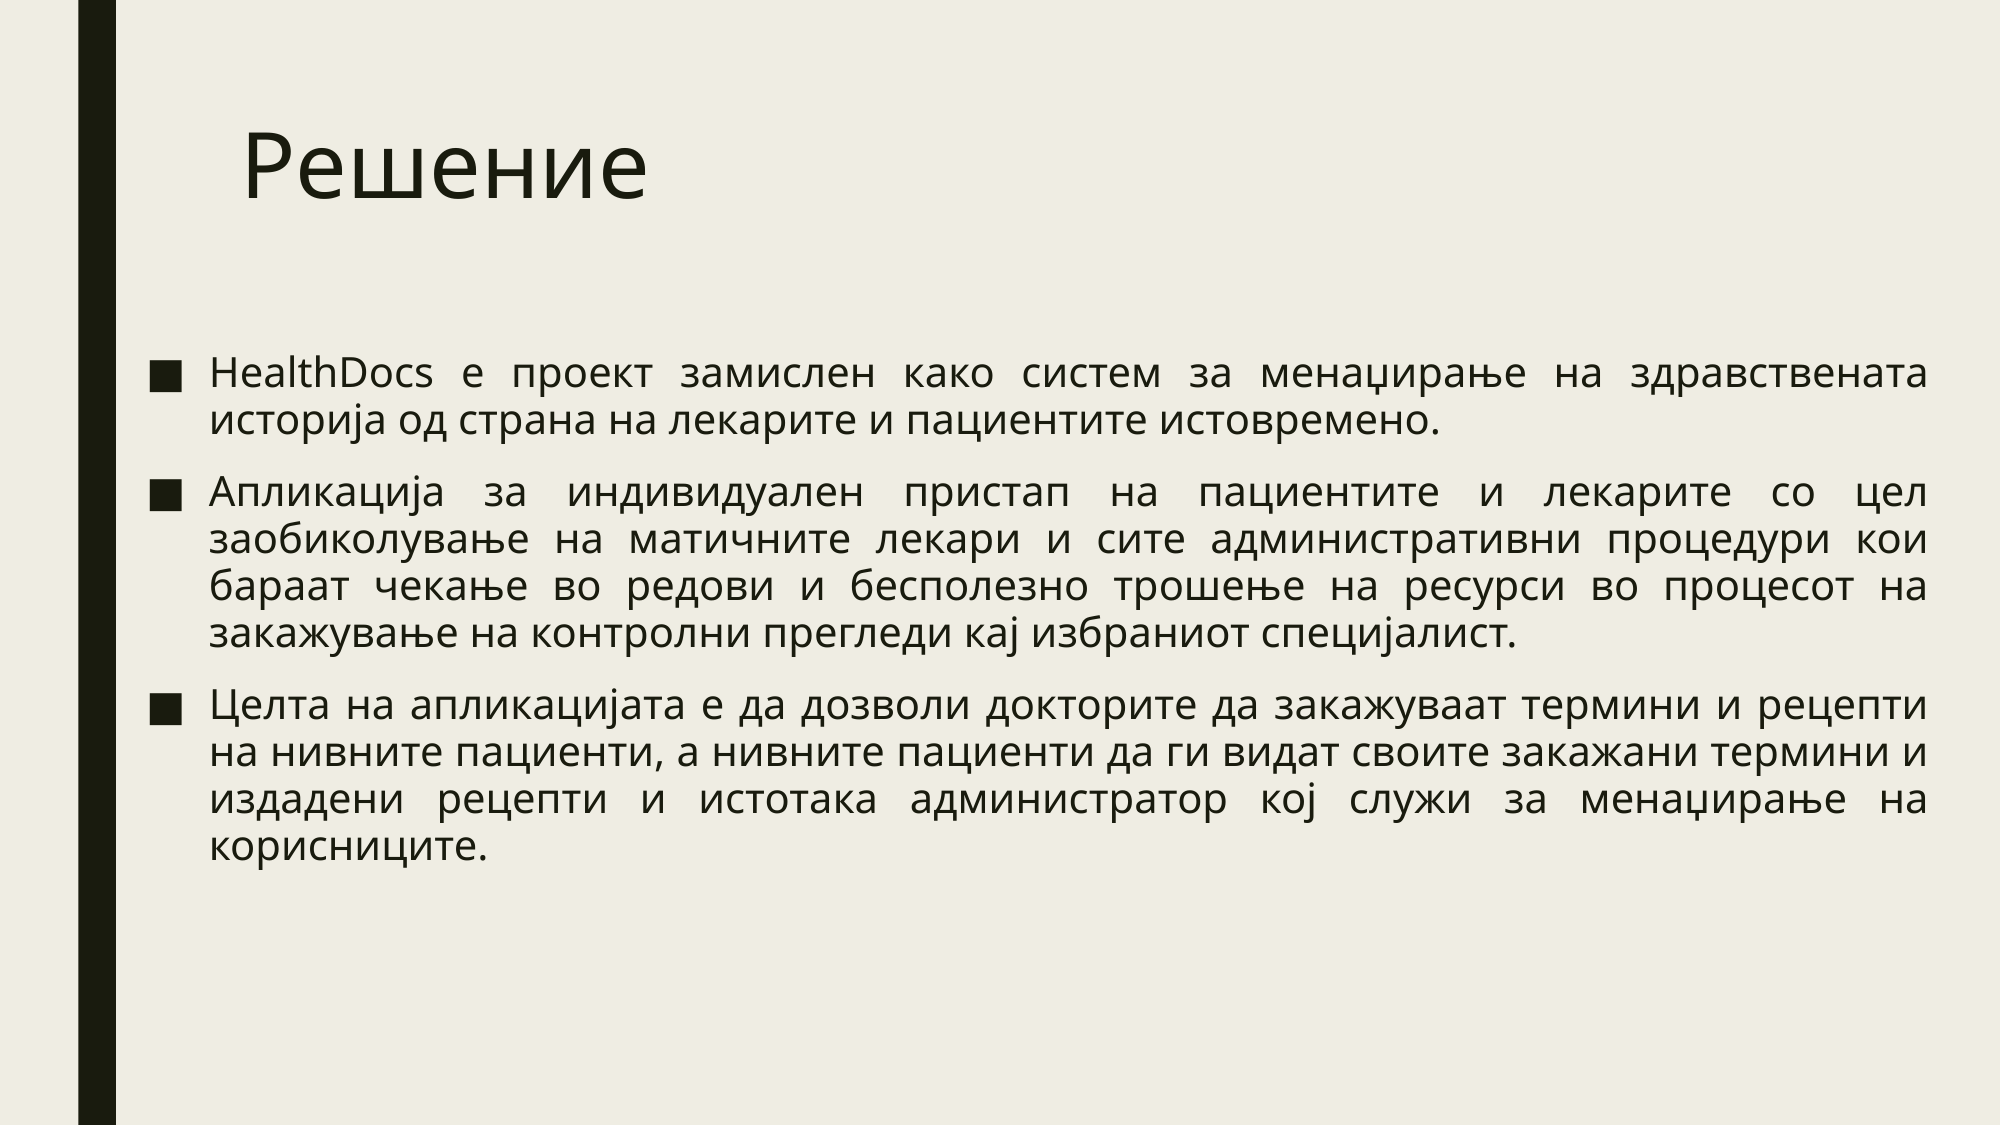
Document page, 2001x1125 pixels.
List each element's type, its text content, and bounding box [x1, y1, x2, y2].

title Решение [225, 112, 1800, 341]
list HealthDocs е проект замислен како систем за менаџирање на здравствената историја од страна на лекарите и пациентите истовремено. Апликација за индивидуален пристап на пациентите и лекарите со цел заобиколување на матичните лекари и сите административни процедури кои бараат чекање во редови и бесполезно трошење на ресурси во процесот на закажување на контролни прегледи кај избраниот специјалист. Целта на апликацијата е да дозволи докторите да закажуваат термини и рецепти на нивните пациенти, а нивните пациенти да ги видат своите закажани термини и издадени рецепти и истотака администратор кој служи за менаџирање на корисниците. [131, 341, 1945, 887]
